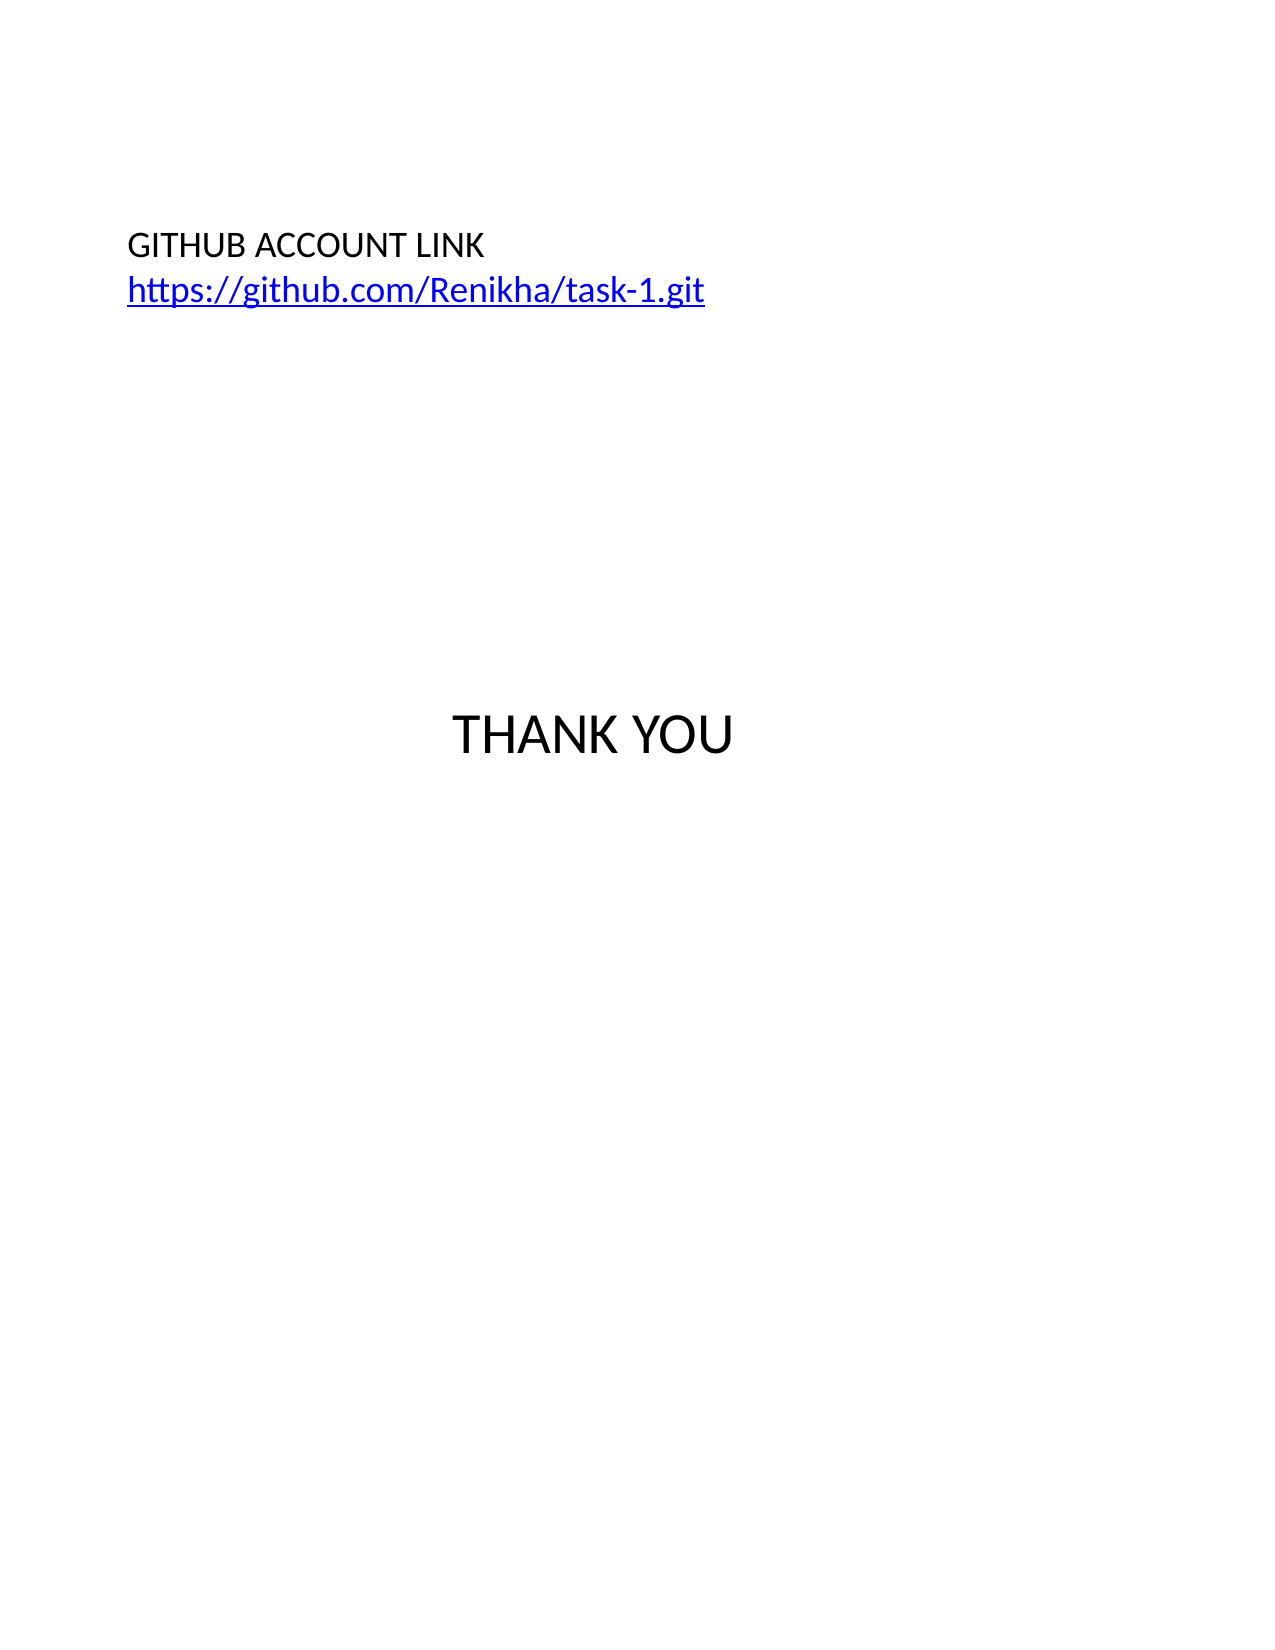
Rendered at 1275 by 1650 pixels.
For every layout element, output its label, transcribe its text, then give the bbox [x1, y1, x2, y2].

text_box THANK YOU [99, 687, 1088, 773]
text_box GITHUB ACCOUNT LINK https://github.com/Renikha/task-1.git [112, 212, 1200, 318]
